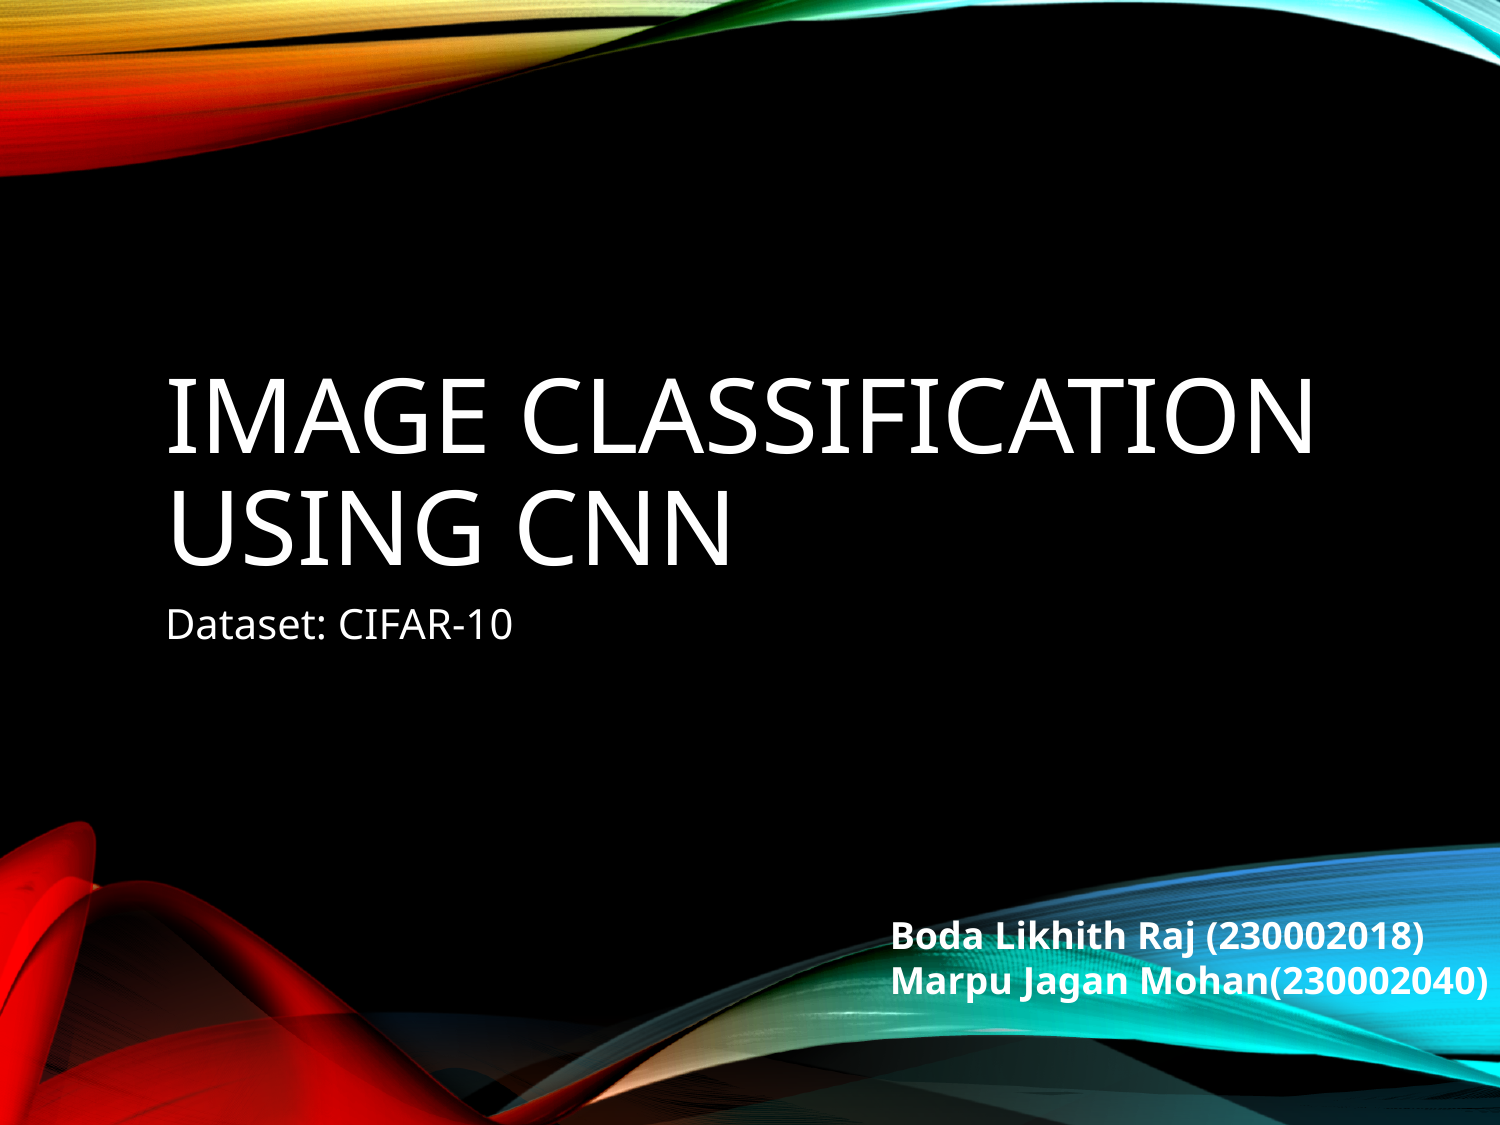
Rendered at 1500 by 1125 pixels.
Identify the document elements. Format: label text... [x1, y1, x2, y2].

text_box Boda Likhith Raj (230002018) Marpu Jagan Mohan(230002040) [875, 859, 1500, 1010]
picture [0, 0, 1500, 178]
picture [0, 819, 1500, 1125]
subtitle Dataset: CIFAR-10 [150, 595, 1350, 709]
title Image Classification using CNN [150, 295, 1350, 595]
